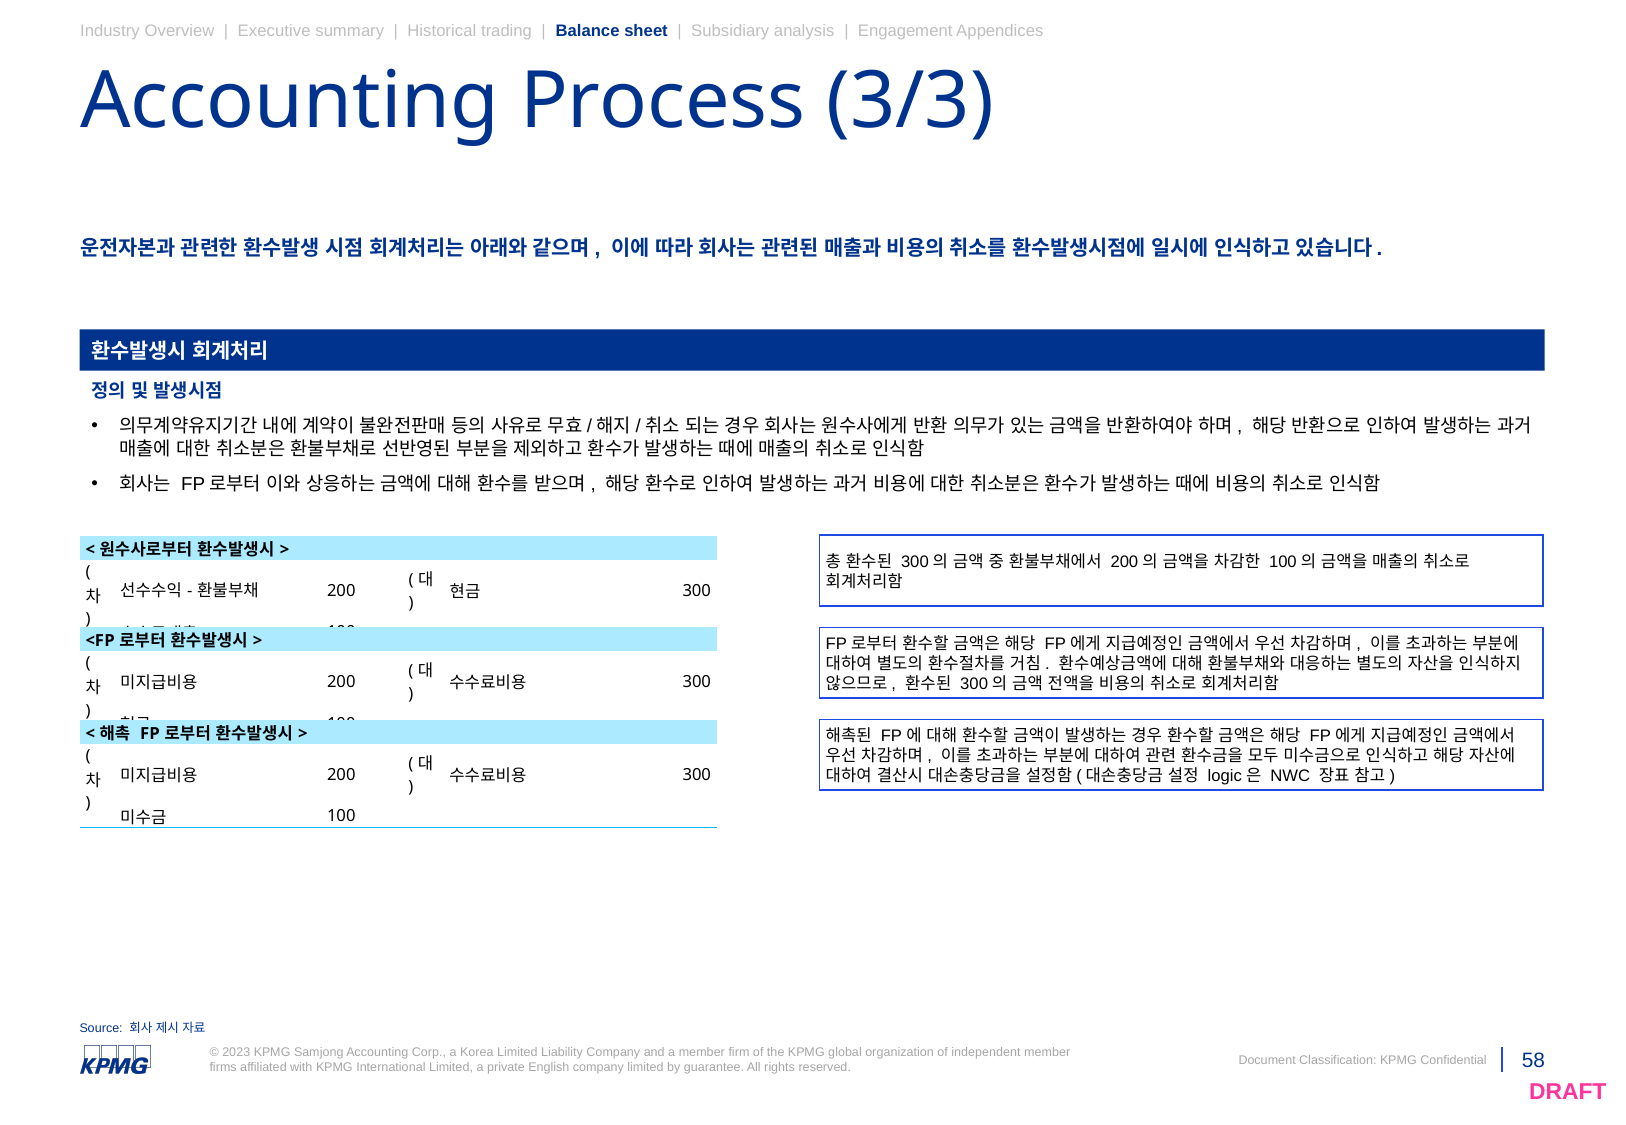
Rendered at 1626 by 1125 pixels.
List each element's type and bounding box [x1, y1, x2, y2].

text_box [819, 534, 1544, 607]
title [80, 74, 1544, 193]
table_header [80, 720, 717, 744]
table_header [80, 627, 717, 651]
text_box [819, 718, 1544, 791]
table_header [80, 536, 717, 560]
picture [80, 1045, 151, 1074]
table_cell [80, 560, 717, 627]
text_box [79, 1019, 1438, 1035]
table_cell [80, 744, 717, 827]
text_box [819, 626, 1544, 699]
text_box [80, 17, 1396, 40]
list [80, 234, 1544, 316]
list [79, 329, 1545, 371]
table_cell [80, 651, 717, 720]
list [79, 379, 1545, 572]
